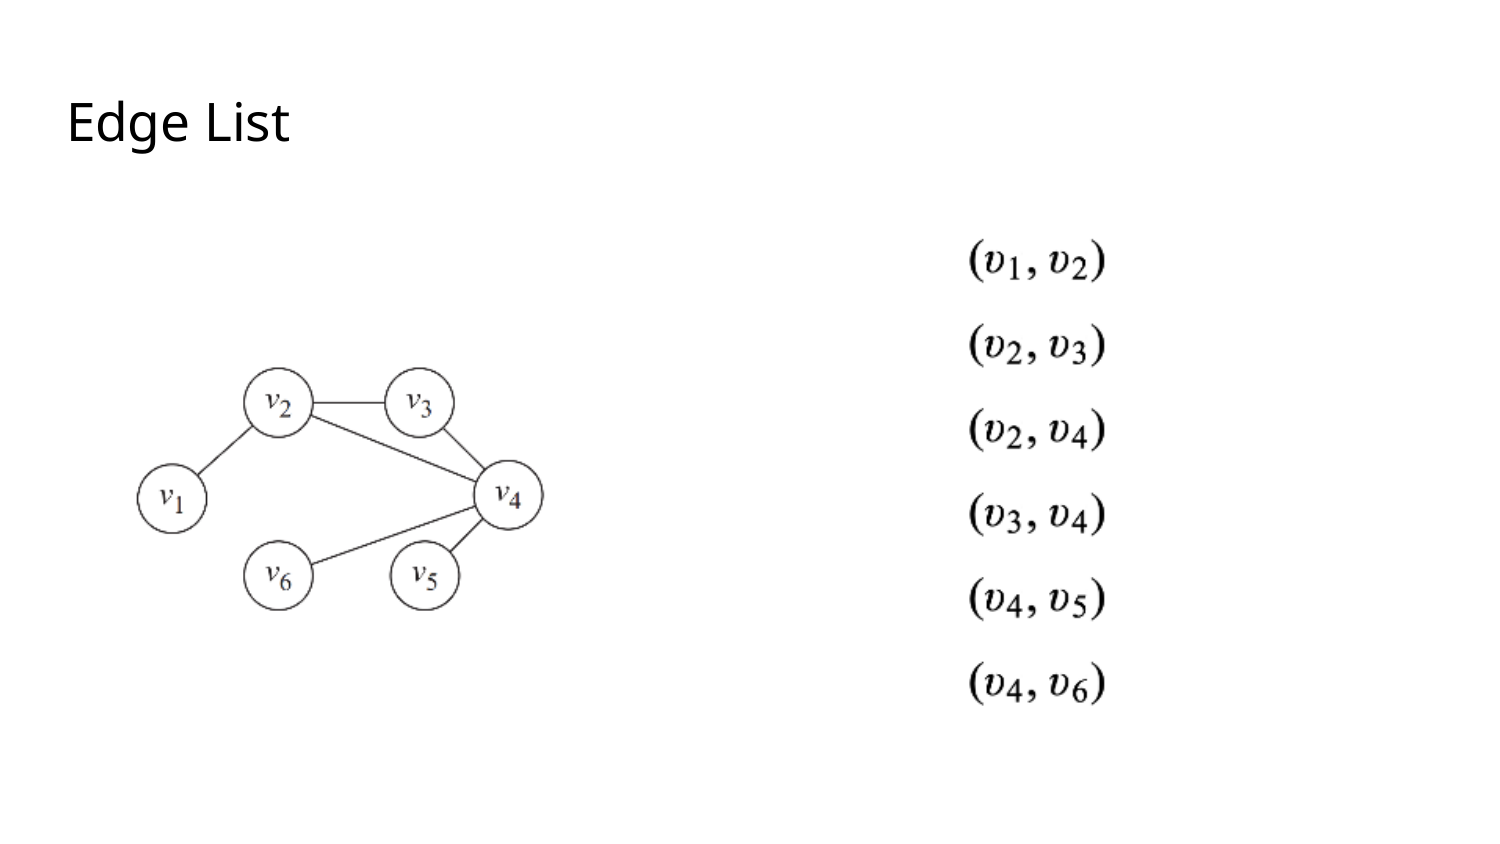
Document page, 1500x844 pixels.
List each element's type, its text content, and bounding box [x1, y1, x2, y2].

picture [123, 269, 596, 647]
picture [942, 219, 1128, 720]
title Edge List [51, 72, 1449, 167]
